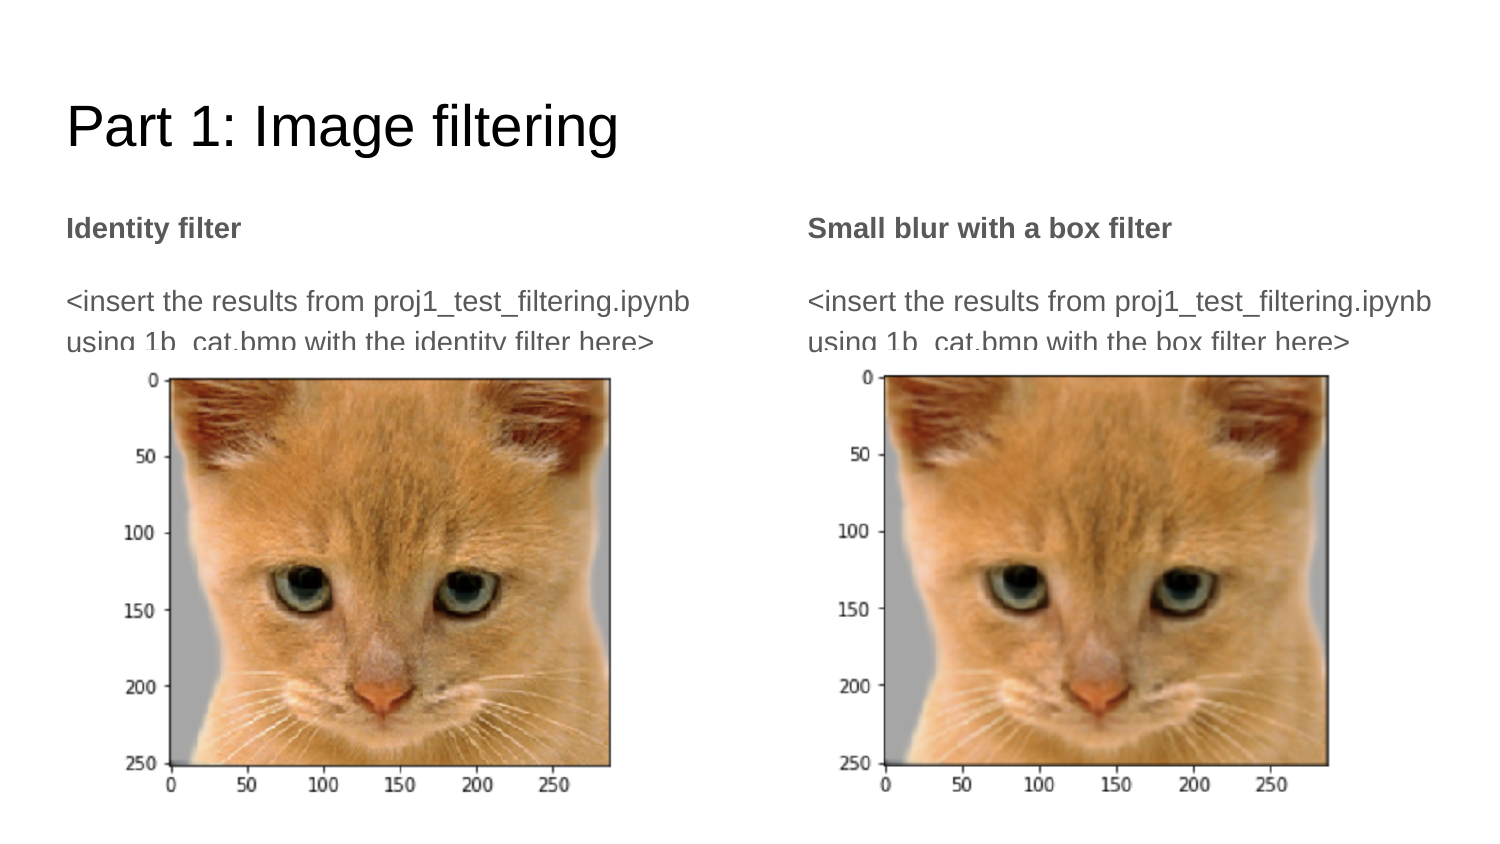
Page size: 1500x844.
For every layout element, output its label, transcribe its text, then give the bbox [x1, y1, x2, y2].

picture [826, 350, 1364, 817]
list Identity filter <insert the results from proj1_test_filtering.ipynb using 1b_cat.bmp with the identity filter here> [51, 189, 708, 750]
picture [95, 350, 658, 817]
list Small blur with a box filter <insert the results from proj1_test_filtering.ipynb using 1b_cat.bmp with the box filter here> [792, 189, 1449, 750]
title Part 1: Image filtering [51, 72, 1449, 167]
